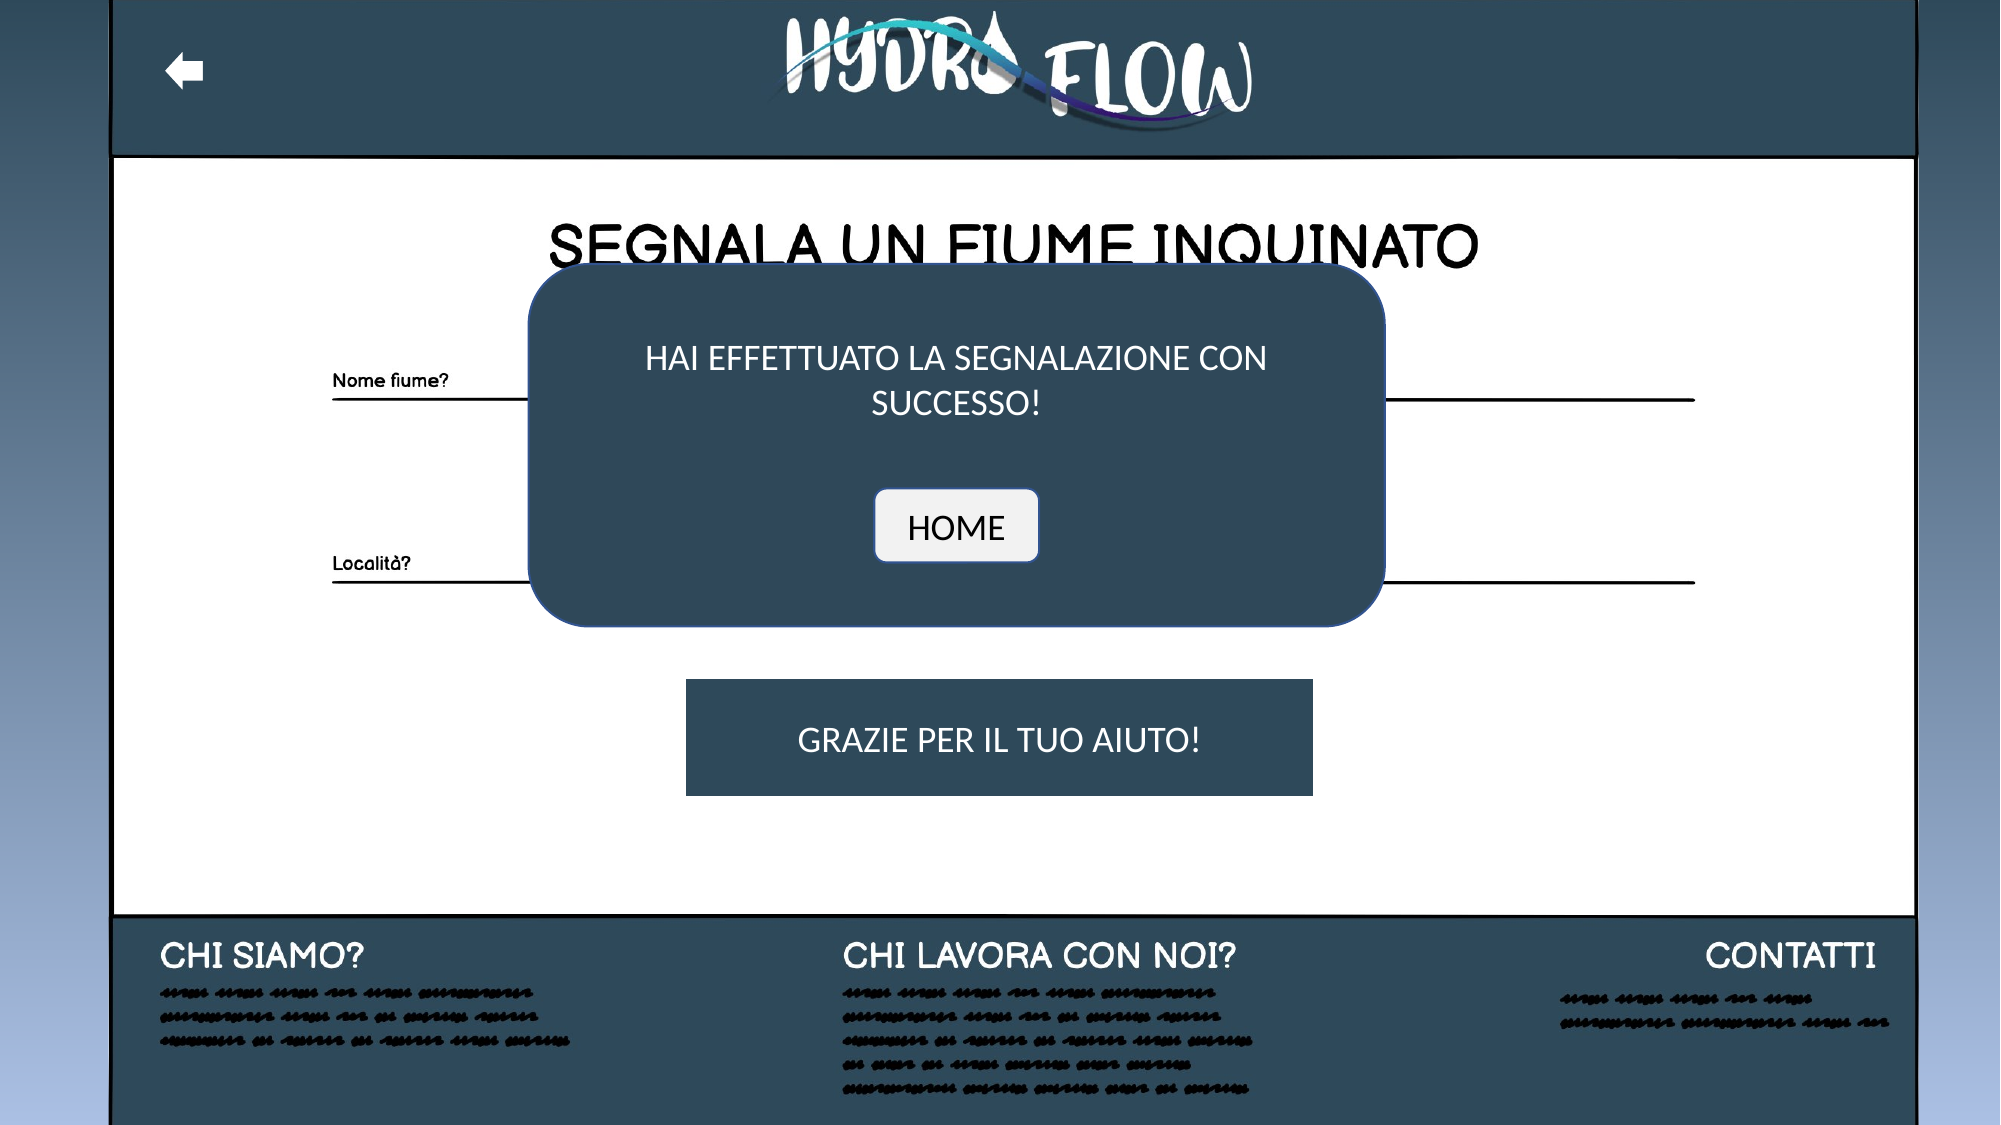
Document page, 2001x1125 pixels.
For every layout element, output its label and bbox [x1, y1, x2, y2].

list [108, 0, 1919, 1125]
